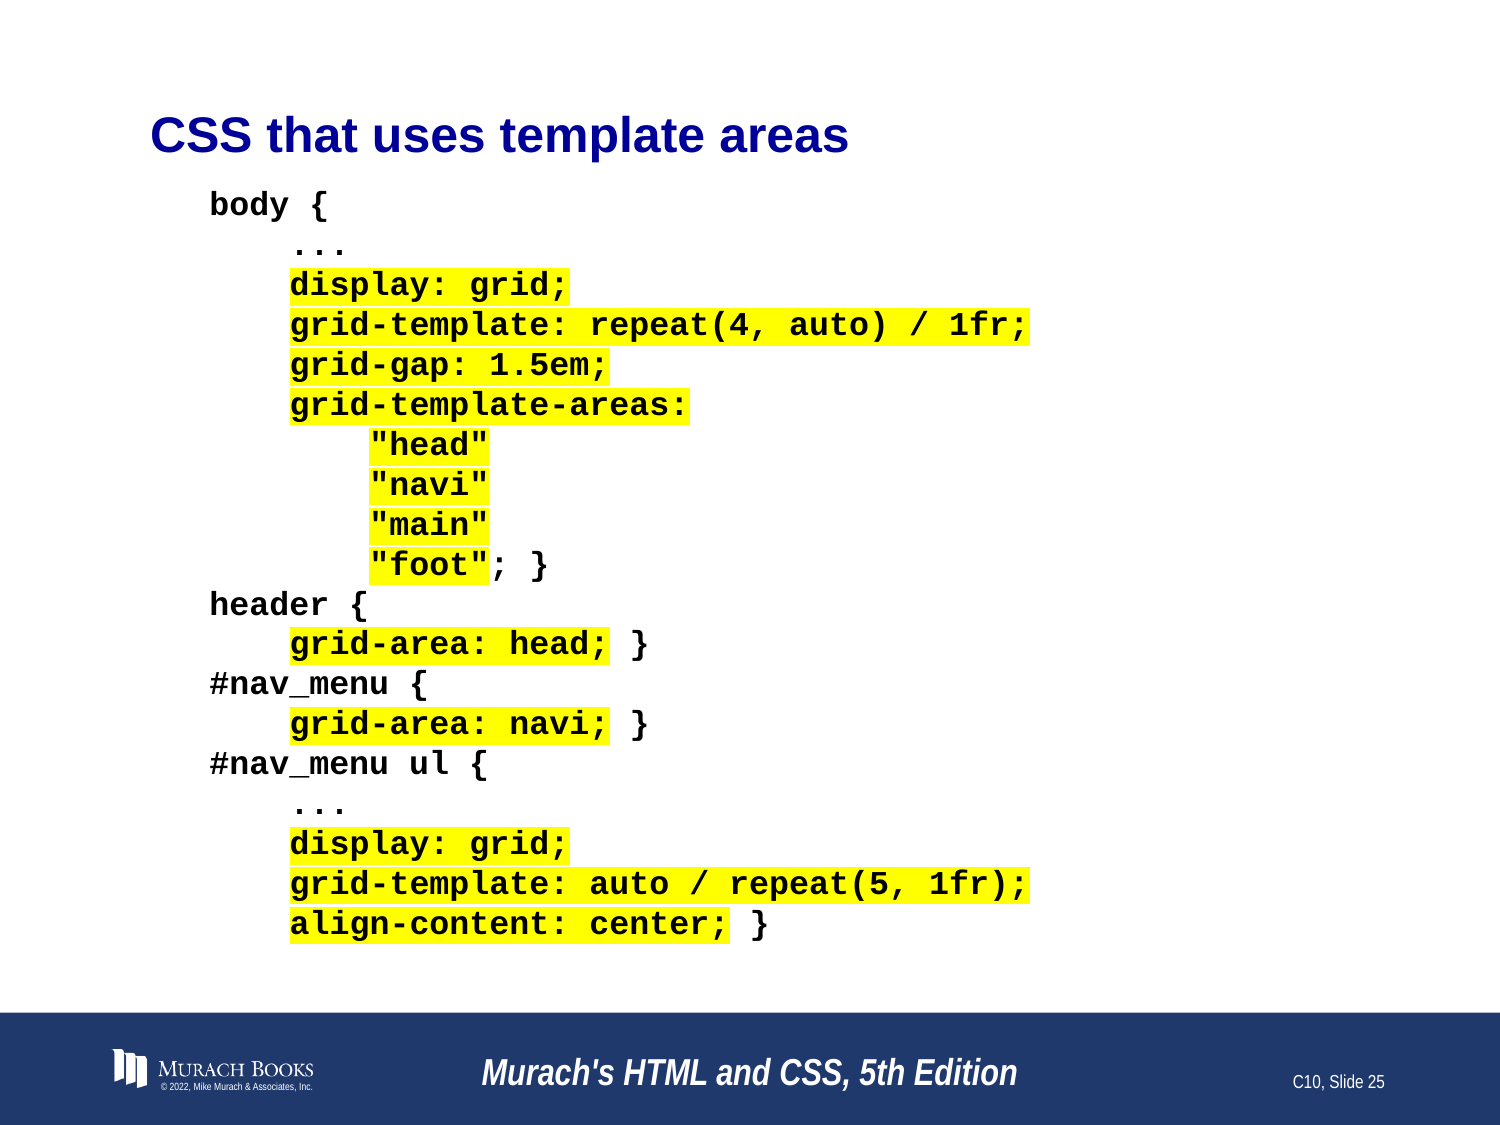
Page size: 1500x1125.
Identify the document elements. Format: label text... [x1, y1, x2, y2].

slide_number Murach's HTML and CSS, 5th Edition [463, 1025, 1050, 1100]
title CSS that uses template areas [150, 102, 1350, 164]
list body { ... display: grid; grid-template: repeat(4, auto) / 1fr; grid-gap: 1.5em; grid-template-areas: "head" "navi" "main" "foot"; } header { grid-area: head; } #nav_menu { grid-area: navi; } #nav_menu ul { ... display: grid; grid-template: auto / repeat(5, 1fr); align-content: center; } [137, 174, 1350, 975]
slide_number C10, Slide 25 [1087, 1025, 1400, 1100]
footer © 2022, Mike Murach & Associates, Inc. [12, 1025, 463, 1100]
